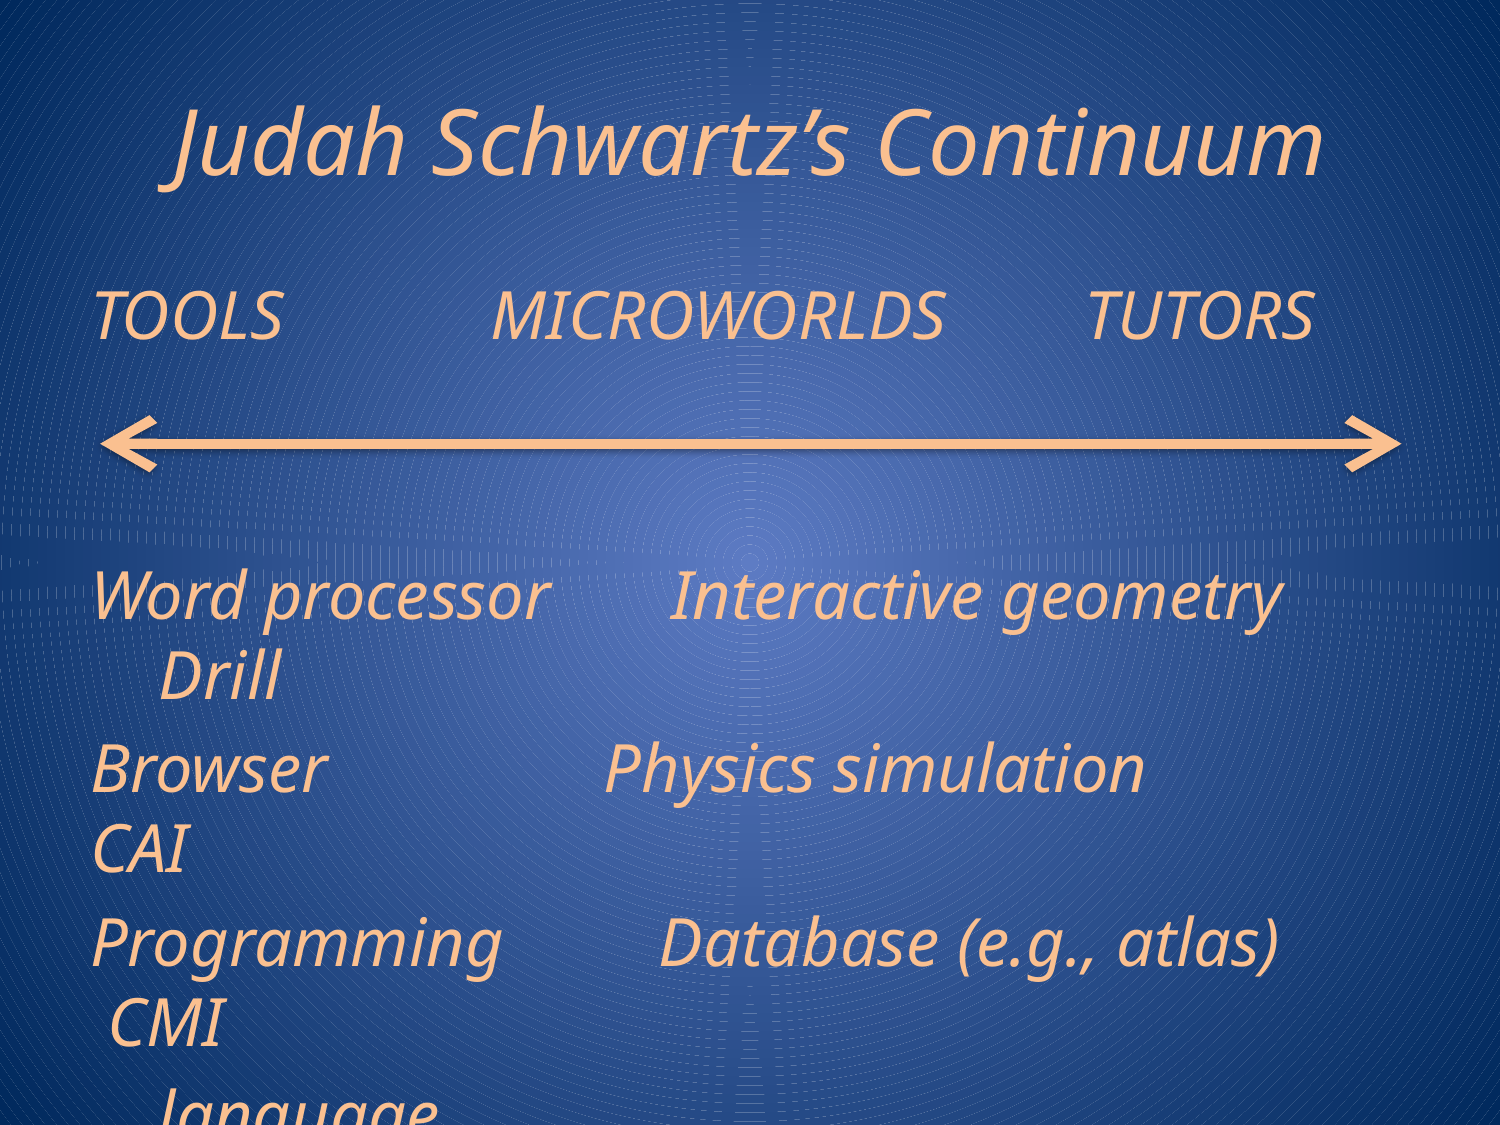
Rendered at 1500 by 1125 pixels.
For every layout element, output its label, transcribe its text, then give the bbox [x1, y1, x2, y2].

title Judah Schwartz’s Continuum [75, 45, 1425, 233]
list TOOLS MICROWORLDS TUTORS Word processor Interactive geometry Drill Browser Physics simulation CAI Programming Database (e.g., atlas) CMI language [75, 265, 1425, 1077]
